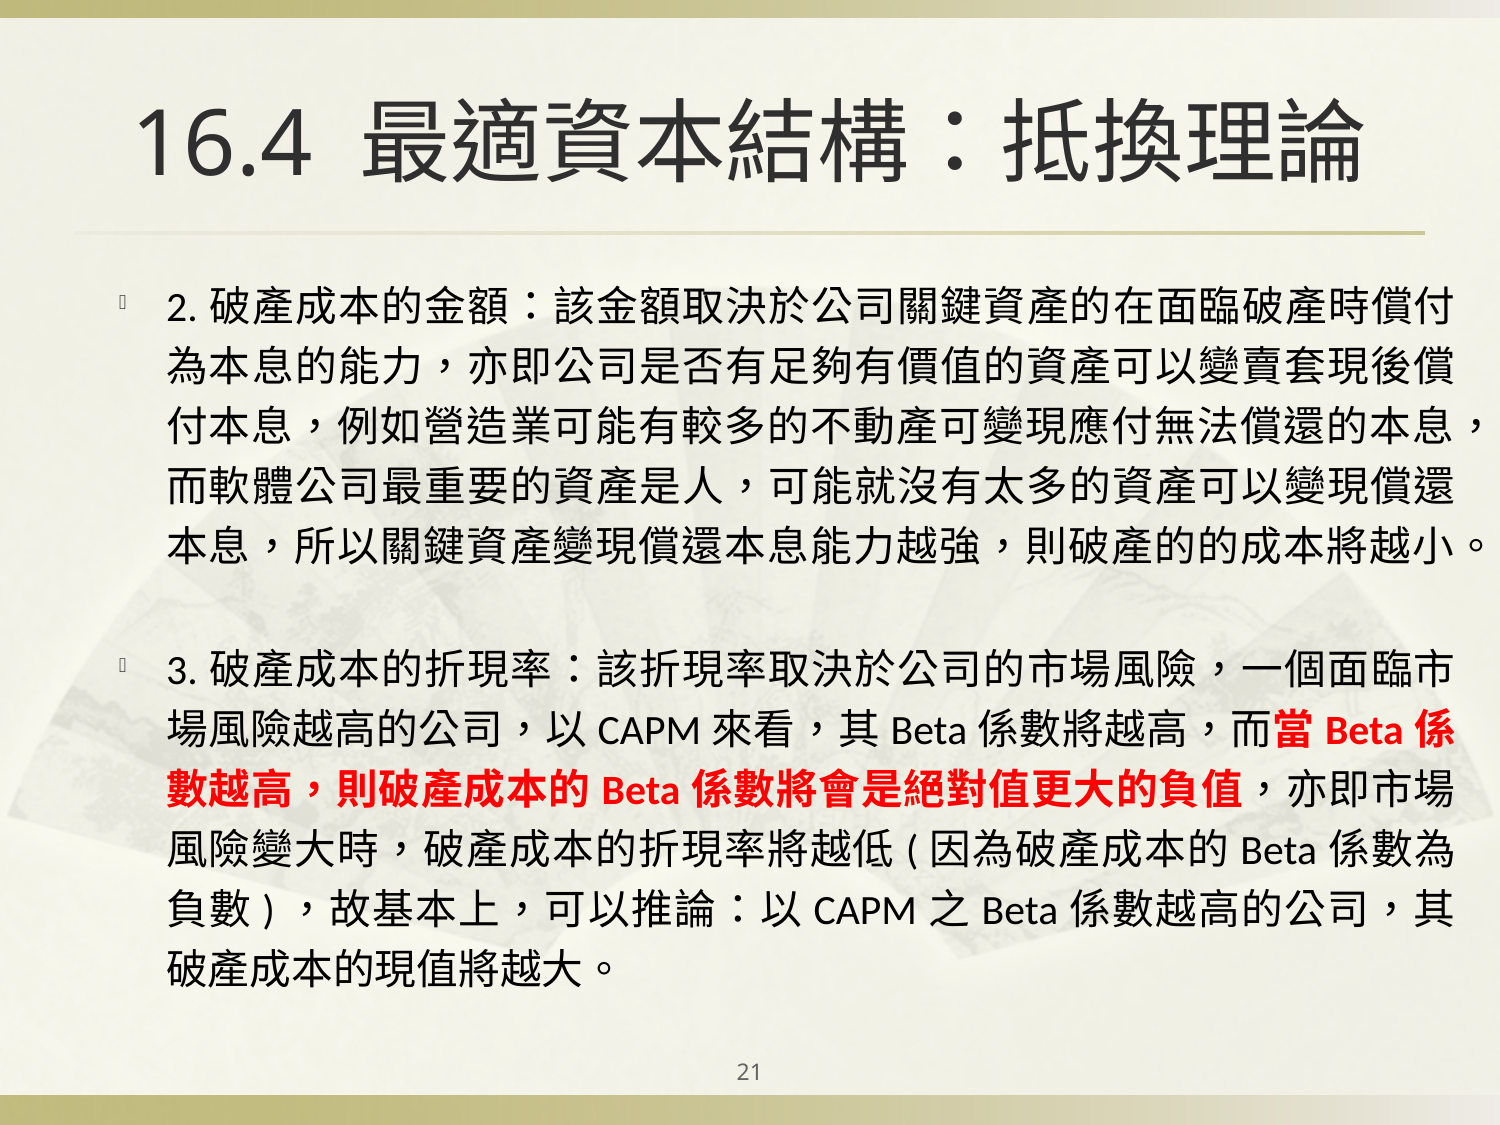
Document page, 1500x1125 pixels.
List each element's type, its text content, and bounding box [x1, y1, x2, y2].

title 16.4 最適資本結構：抵換理論 [75, 45, 1425, 233]
slide_number 21 [675, 1050, 825, 1097]
list 2.破產成本的金額：該金額取決於公司關鍵資產的在面臨破產時償付為本息的能力，亦即公司是否有足夠有價值的資產可以變賣套現後償付本息，例如營造業可能有較多的不動產可變現應付無法償還的本息，而軟體公司最重要的資產是人，可能就沒有太多的資產可以變現償還本息，所以關鍵資產變現償還本息能力越強，則破產的的成本將越小。 3.破產成本的折現率：該折現率取決於公司的市場風險，一個面臨市場風險越高的公司，以CAPM來看，其Beta係數將越高，而當Beta係數越高，則破產成本的Beta係數將會是絕對值更大的負值，亦即市場風險變大時，破產成本的折現率將越低(因為破產成本的Beta係數為負數)，故基本上，可以推論：以CAPM之Beta係數越高的公司，其破產成本的現值將越大。 [29, 262, 1471, 1071]
